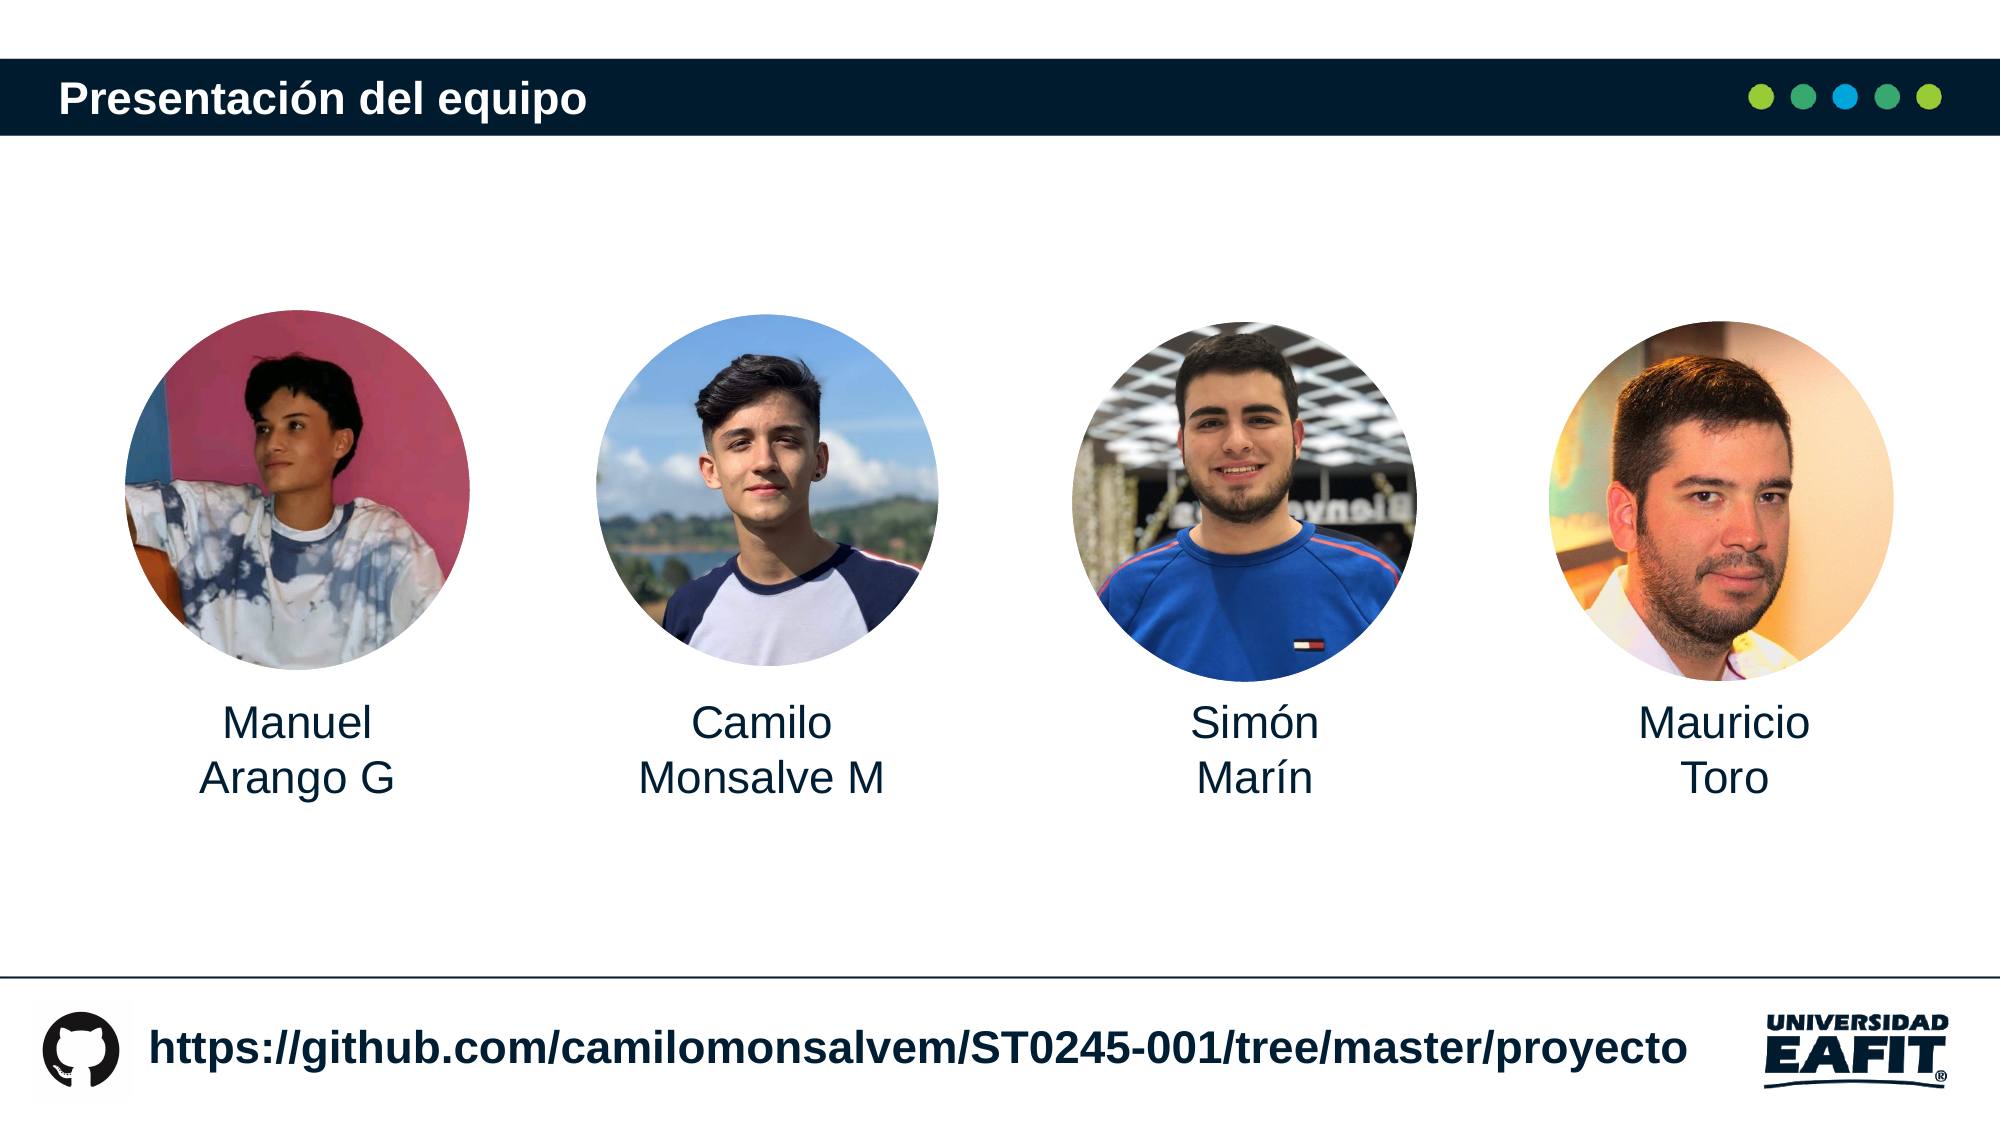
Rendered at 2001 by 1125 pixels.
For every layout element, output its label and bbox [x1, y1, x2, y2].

picture [0, 0, 2000, 1125]
text_box [1484, 269, 1951, 721]
text_box [966, 274, 1523, 710]
